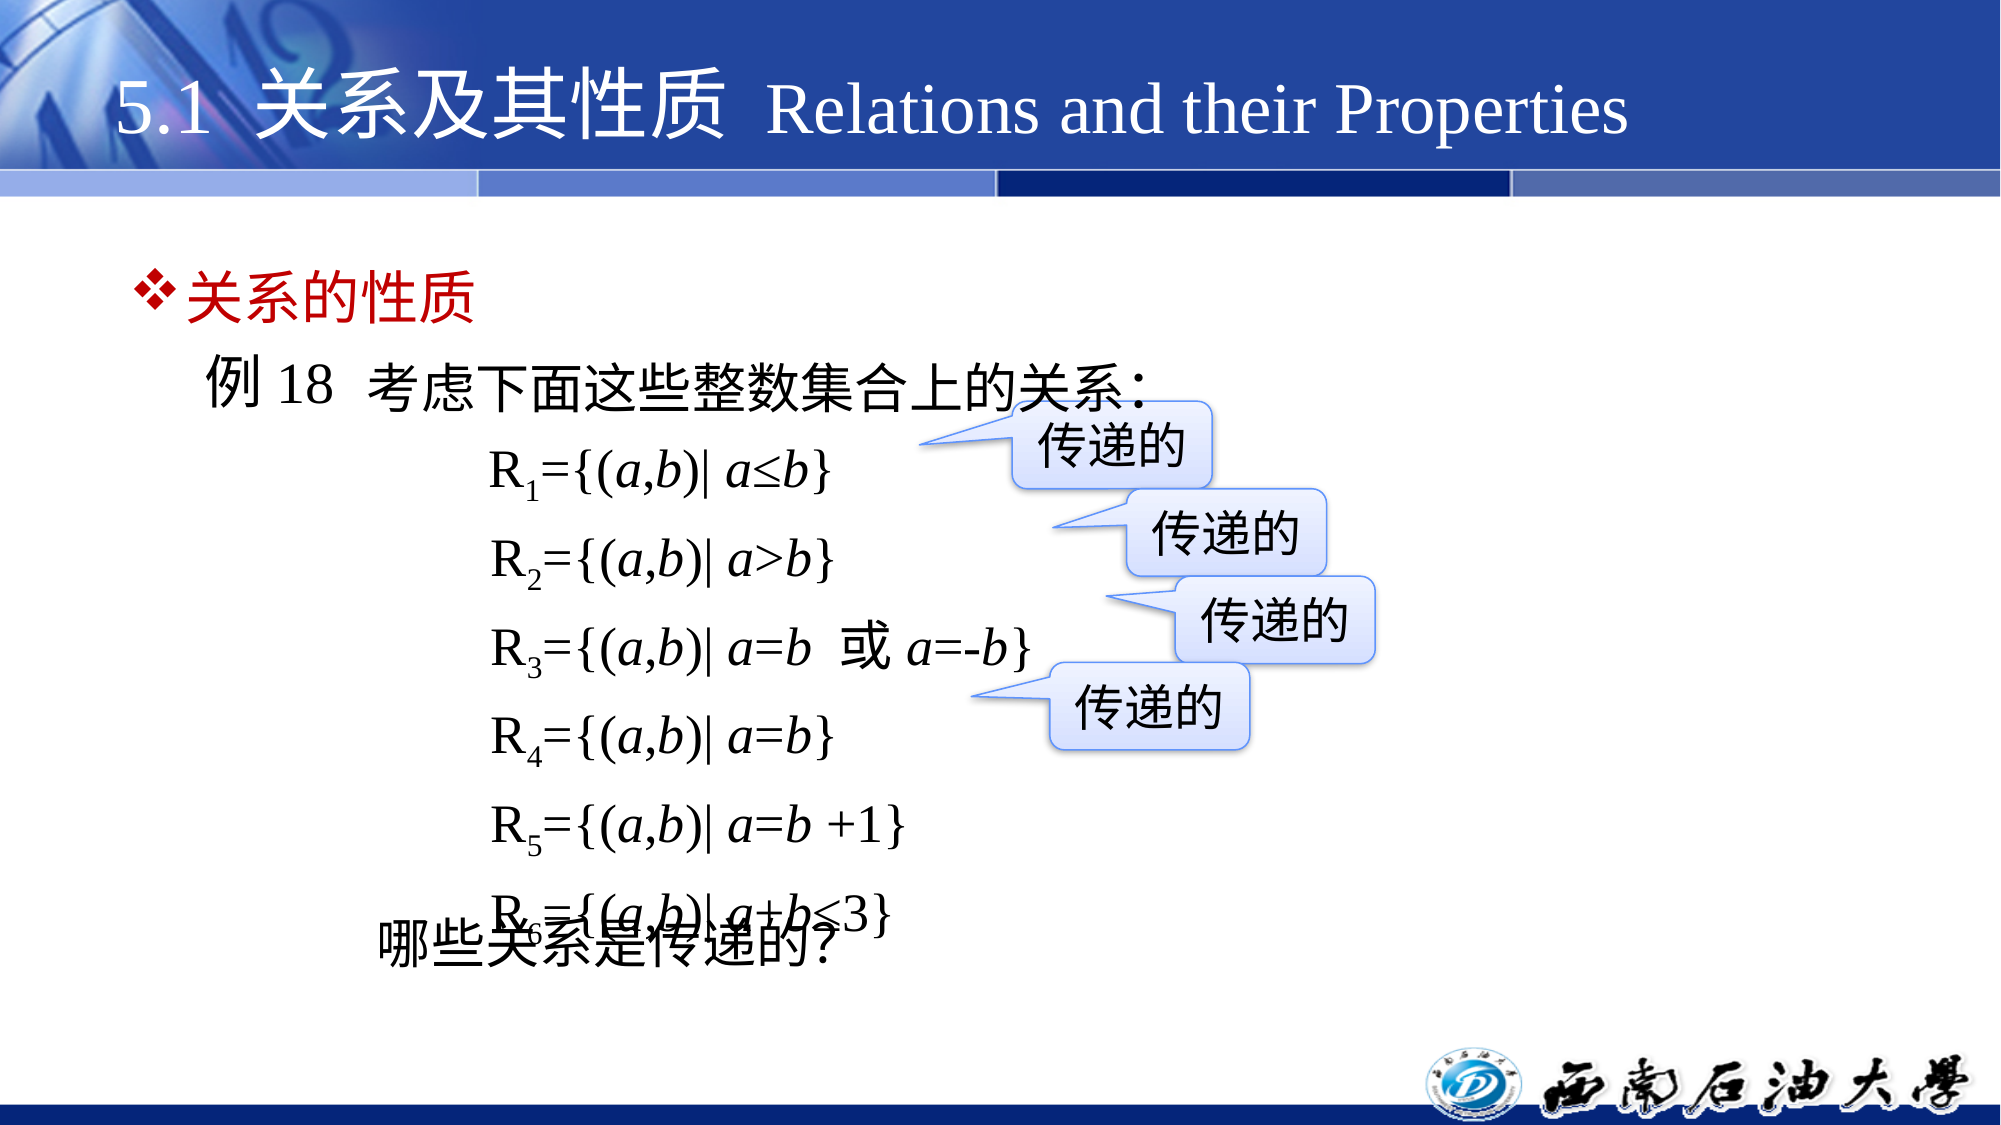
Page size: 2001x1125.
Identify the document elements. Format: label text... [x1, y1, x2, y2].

title 5.1 关系及其性质 Relations and their Properties [99, 0, 1751, 209]
text_box 传递的 [1213, 661, 1251, 751]
text_box 哪些关系是传递的？ [362, 959, 1113, 982]
list 关系的性质 例18 [113, 243, 1502, 1087]
picture [0, 0, 2001, 1125]
text_box 传递的 [1213, 487, 1328, 574]
text_box 考虑下面这些整数集合上的关系： R1={(a,b)| a≤b} R2={(a,b)| a>b} R3={(a,b)| a=b 或a=-b} R4={(a,b)| a=b} R5={(a,b)| a=b +1} R6={(a,b)| a+b≤3} [352, 333, 1213, 959]
text_box 传递的 [1213, 575, 1376, 665]
